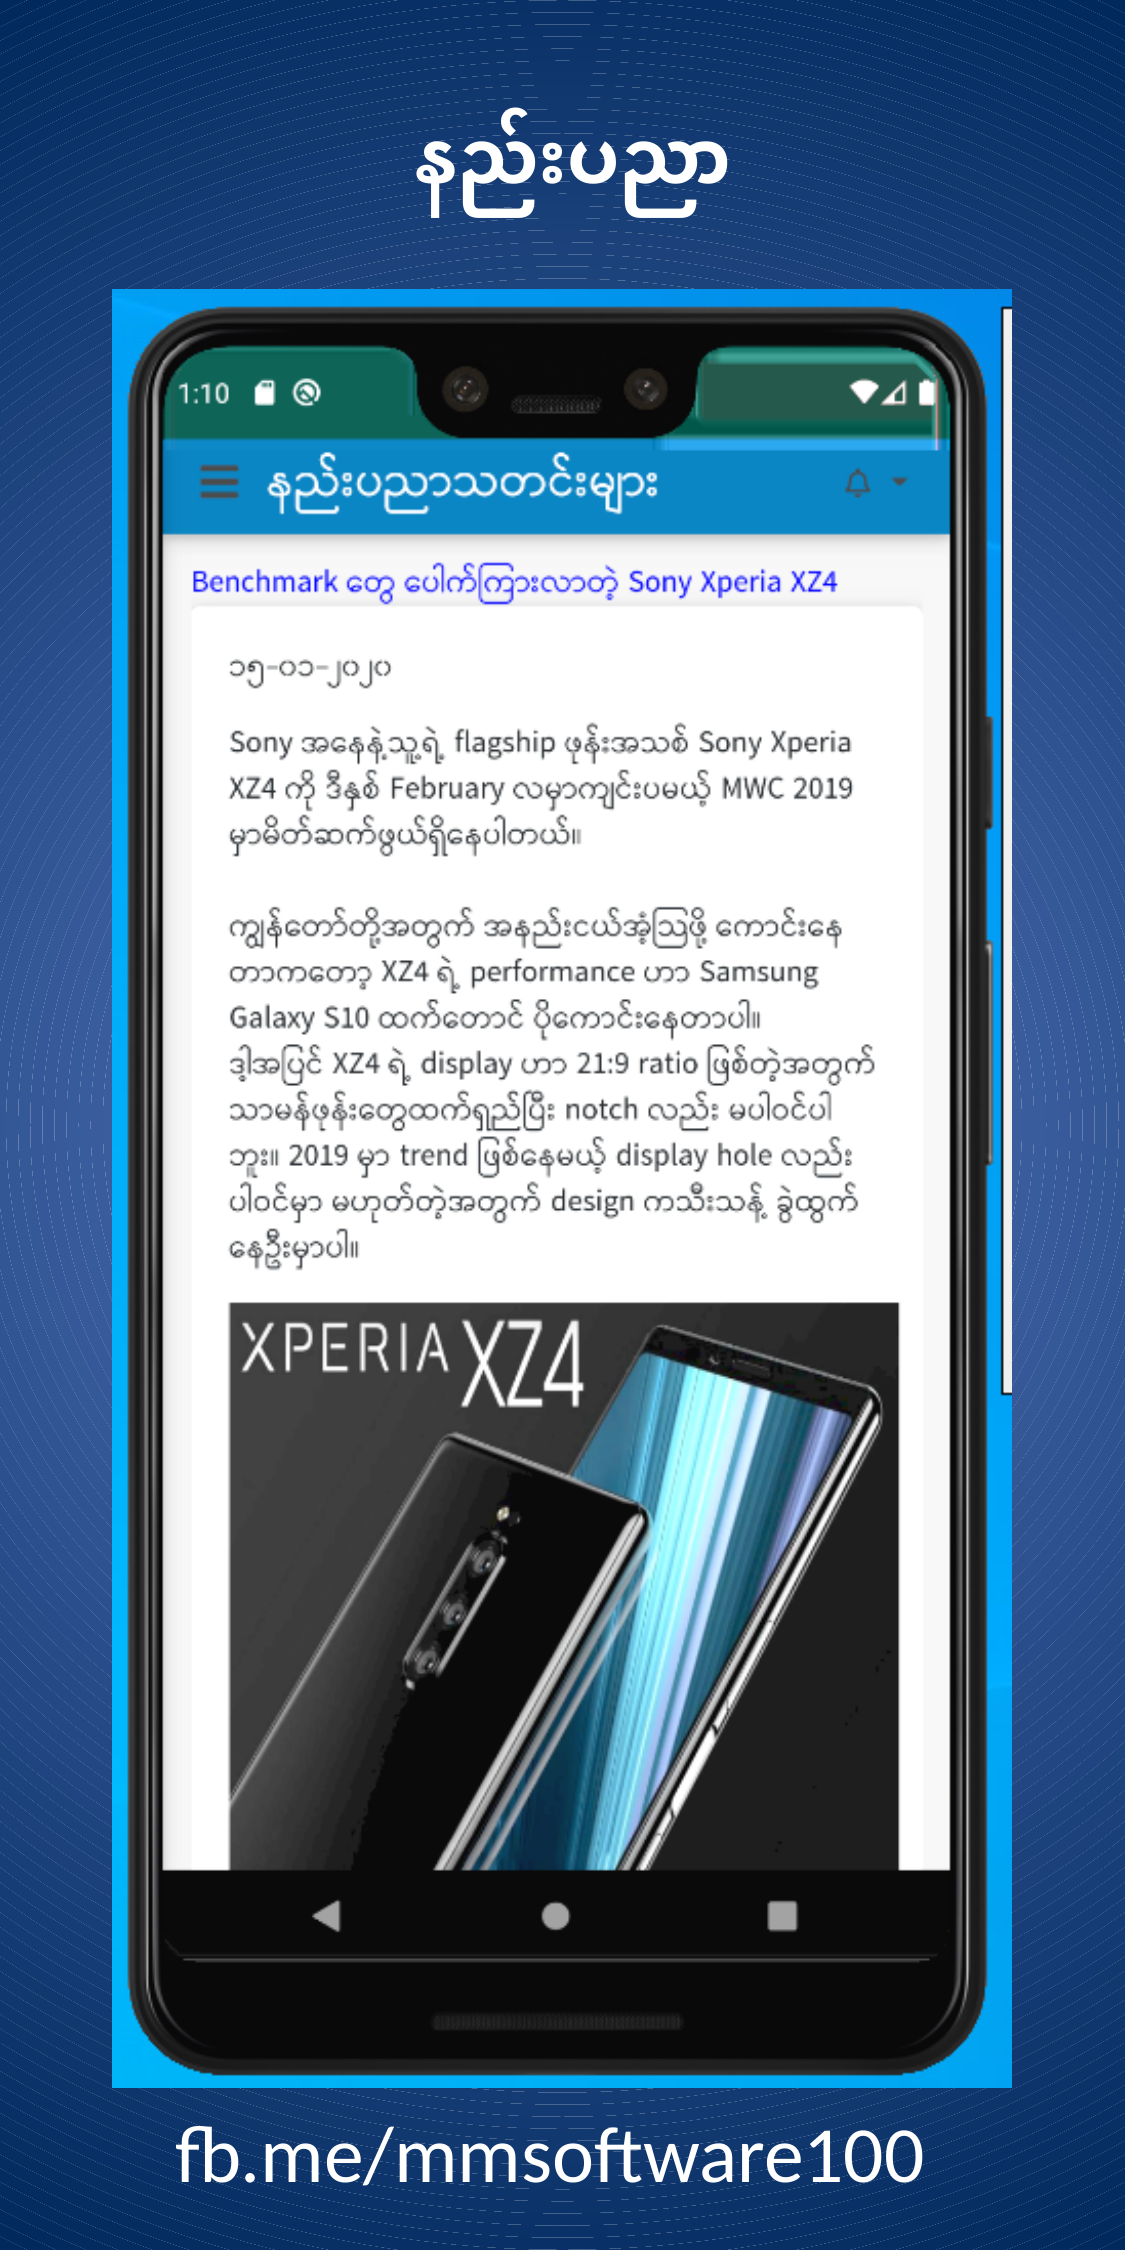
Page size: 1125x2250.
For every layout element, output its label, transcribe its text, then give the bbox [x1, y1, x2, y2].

picture [155, 323, 166, 329]
title နည်းပညာ [95, 31, 1052, 275]
subtitle fb.me/mmsoftware100 [156, 2097, 944, 2219]
picture [124, 289, 1012, 2075]
